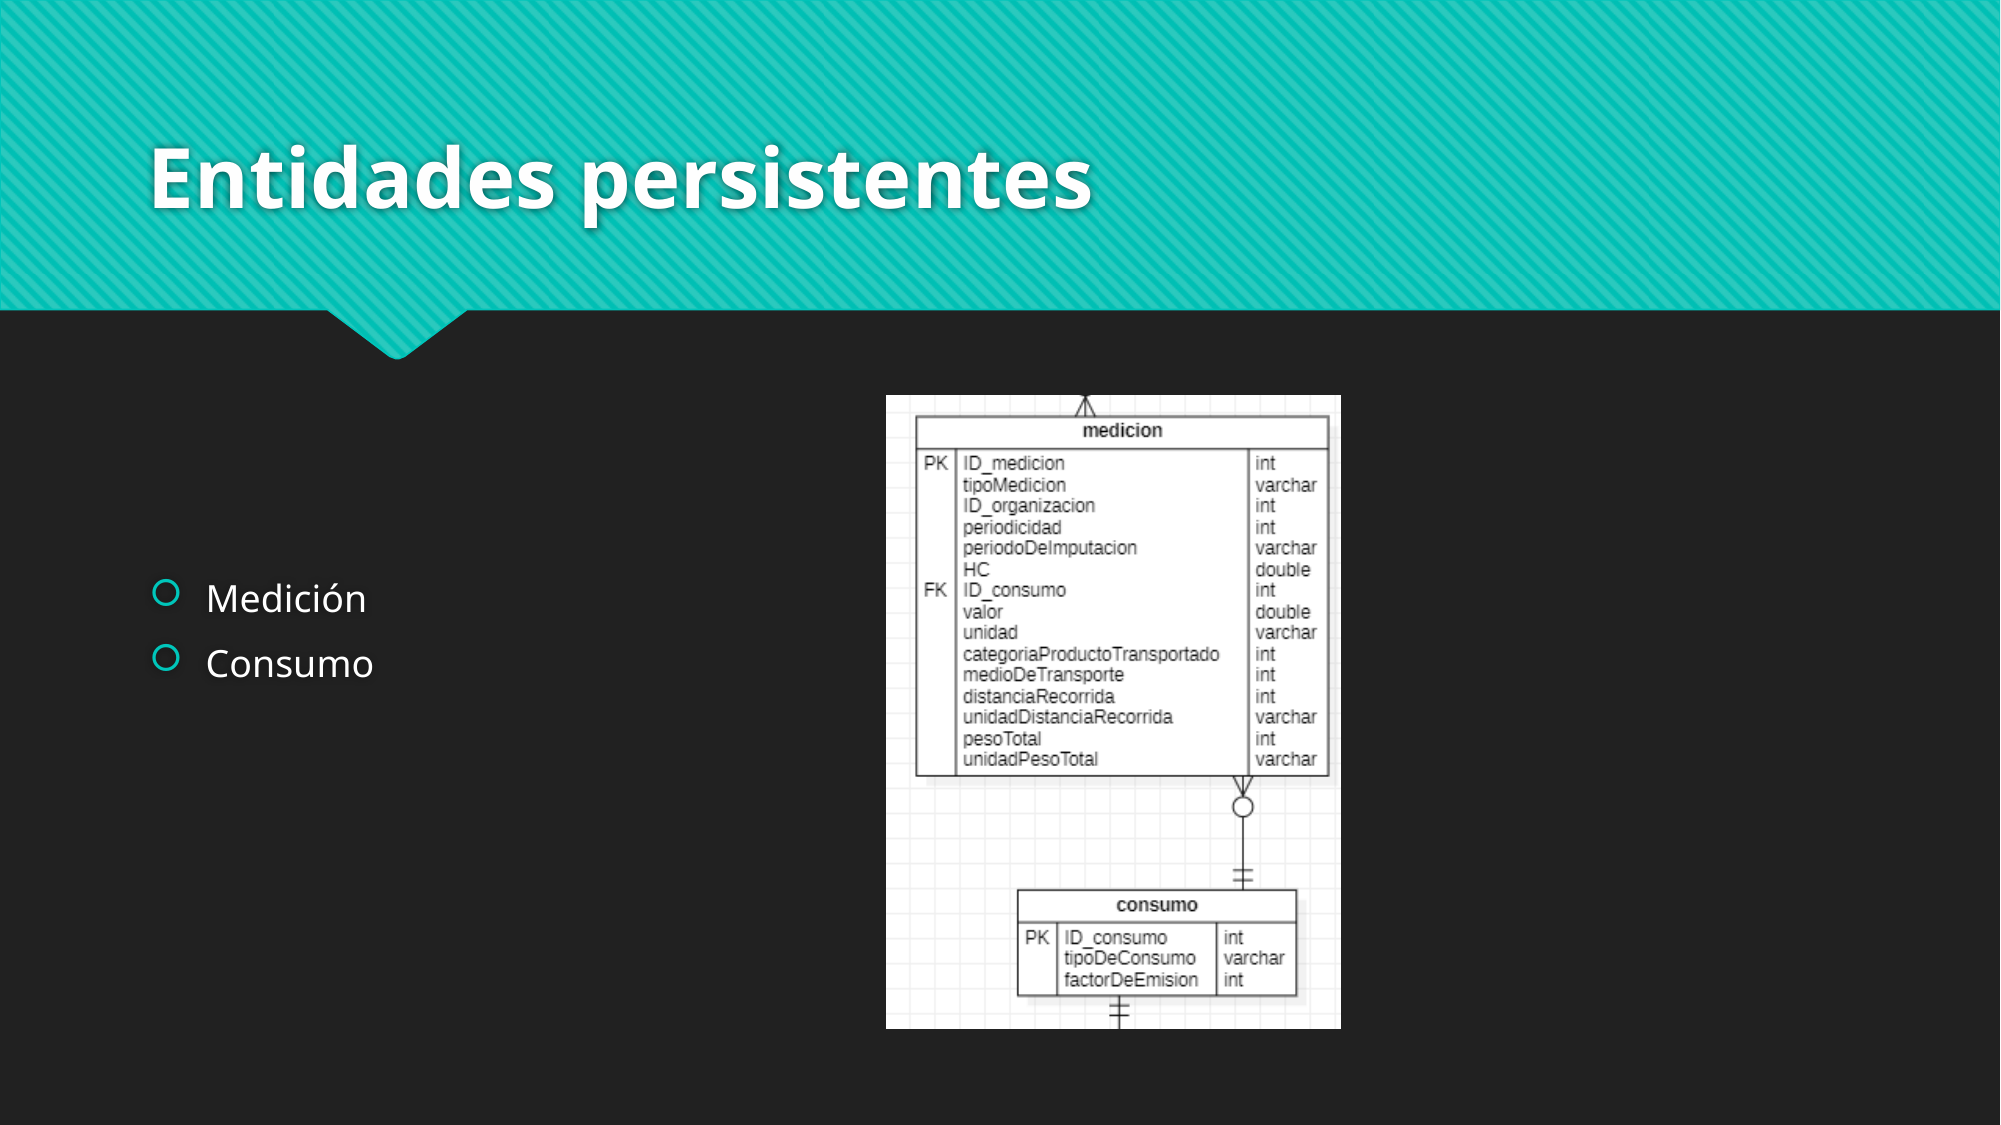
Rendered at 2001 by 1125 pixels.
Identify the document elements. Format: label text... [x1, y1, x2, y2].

picture [885, 395, 1341, 1030]
list Medición Consumo [134, 364, 1866, 962]
title Entidades persistentes [132, 73, 1868, 233]
